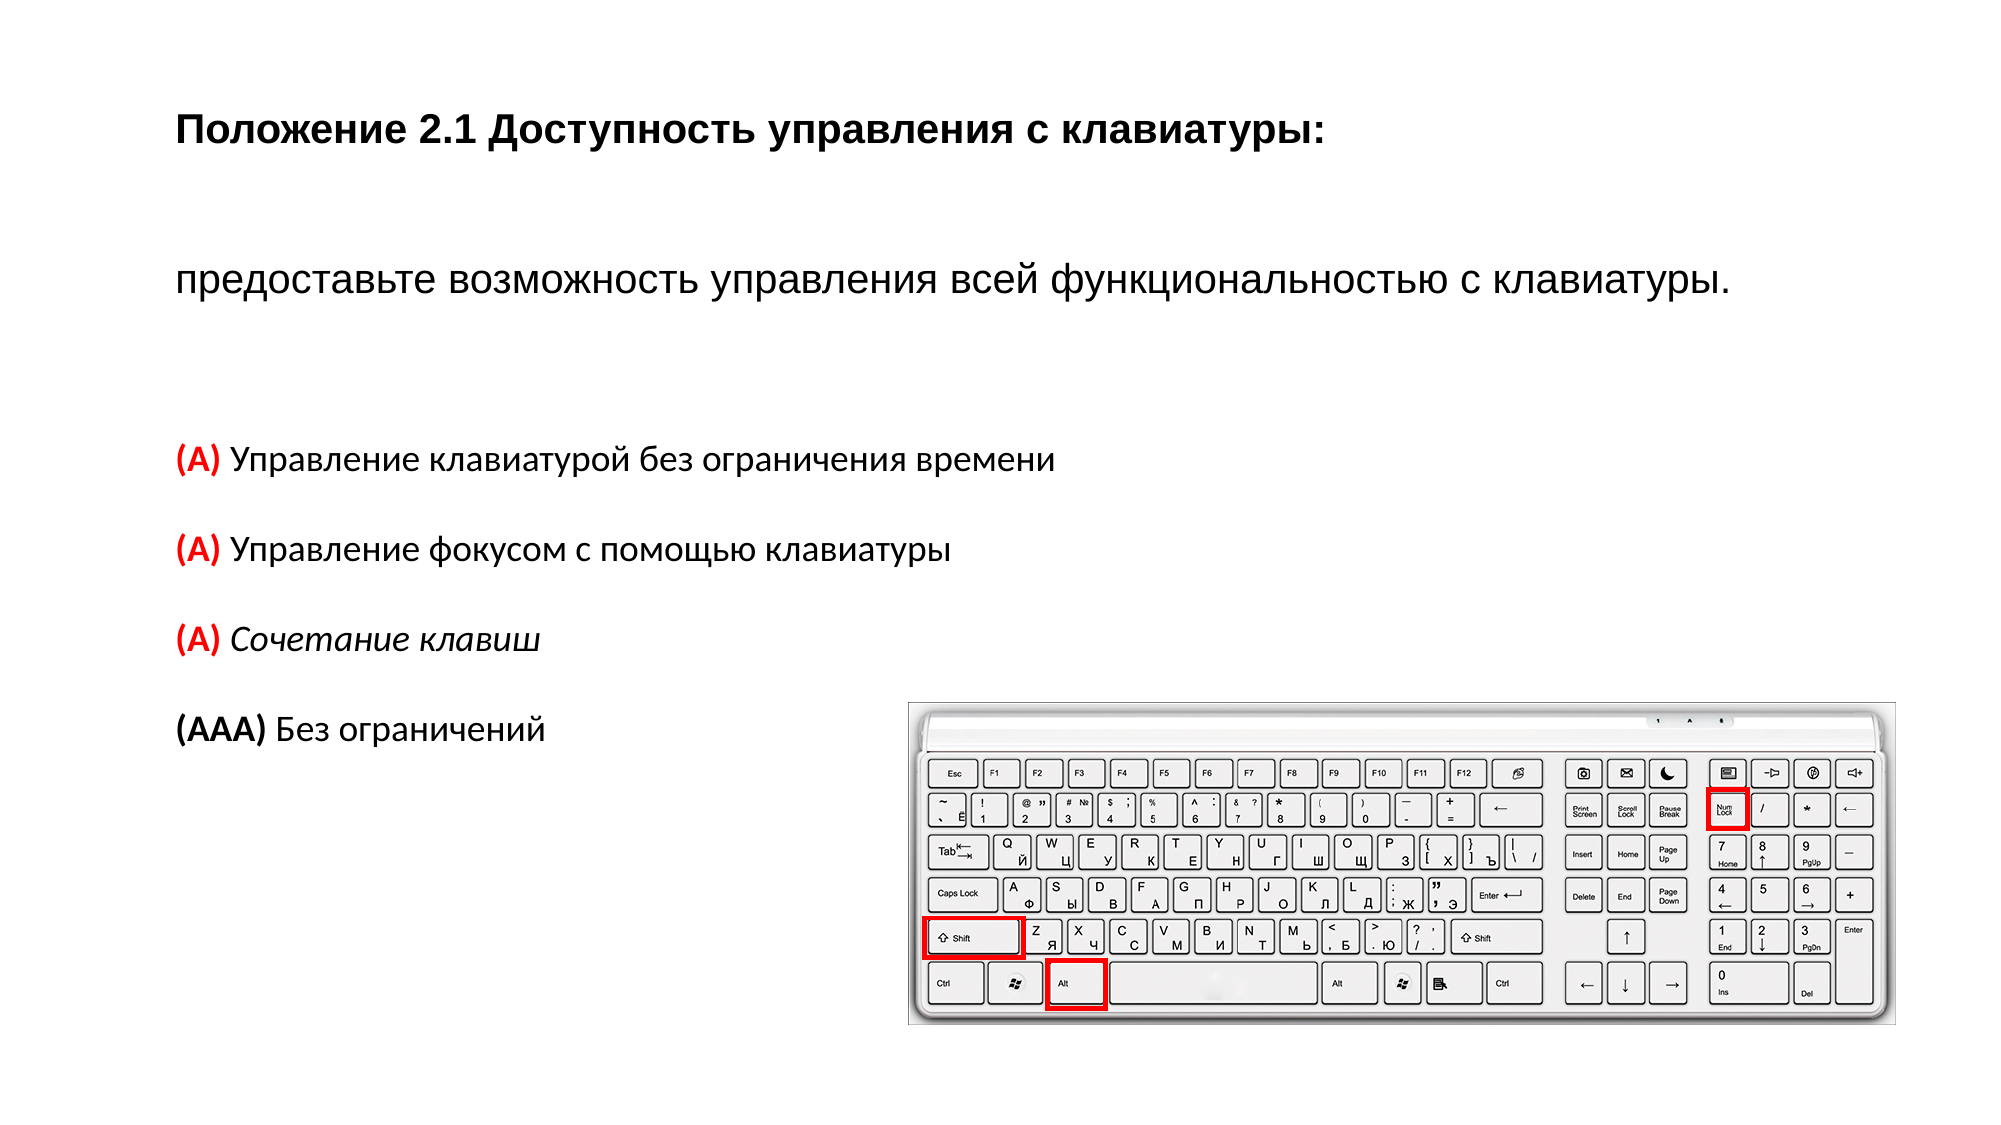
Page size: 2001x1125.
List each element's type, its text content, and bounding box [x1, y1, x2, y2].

text_box (А) Управление клавиатурой без ограничения времени (А) Управление фокусом с помощью клавиатуры (А) Сочетание клавиш (ААА) Без ограничений [160, 382, 1161, 757]
text_box Положение 2.1 Доступность управления с клавиатуры: предоставьте возможность управления всей функциональностью с клавиатуры. [160, 69, 1756, 310]
picture [908, 702, 1896, 1025]
